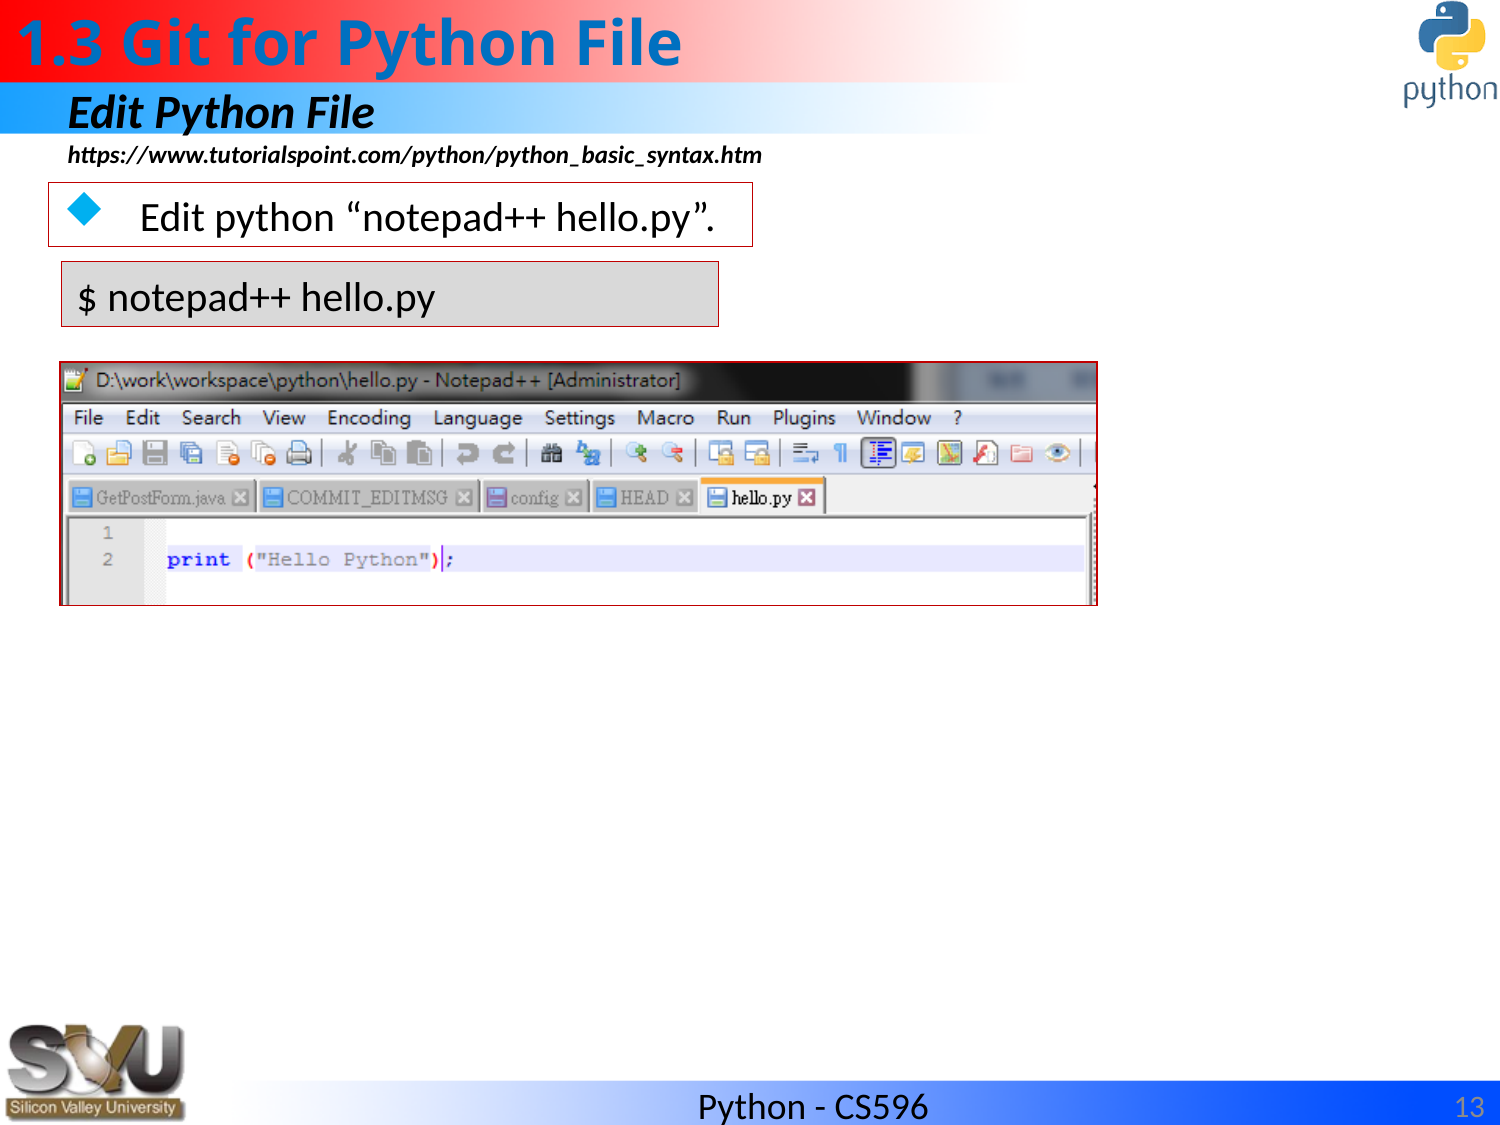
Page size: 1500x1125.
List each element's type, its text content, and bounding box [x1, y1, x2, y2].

slide_number 13 [1162, 1074, 1500, 1125]
text_box Edit python “notepad++ hello.py”. [48, 182, 753, 247]
title 1.3 Git for Python File [0, 0, 1402, 95]
text_box Edit Python File https://www.tutorialspoint.com/python/python_basic_syntax.htm [52, 73, 1008, 176]
text_box $ notepad++ hello.py [61, 261, 719, 327]
picture [0, 0, 1500, 1125]
text_box Python - CS596 [462, 1075, 1165, 1125]
